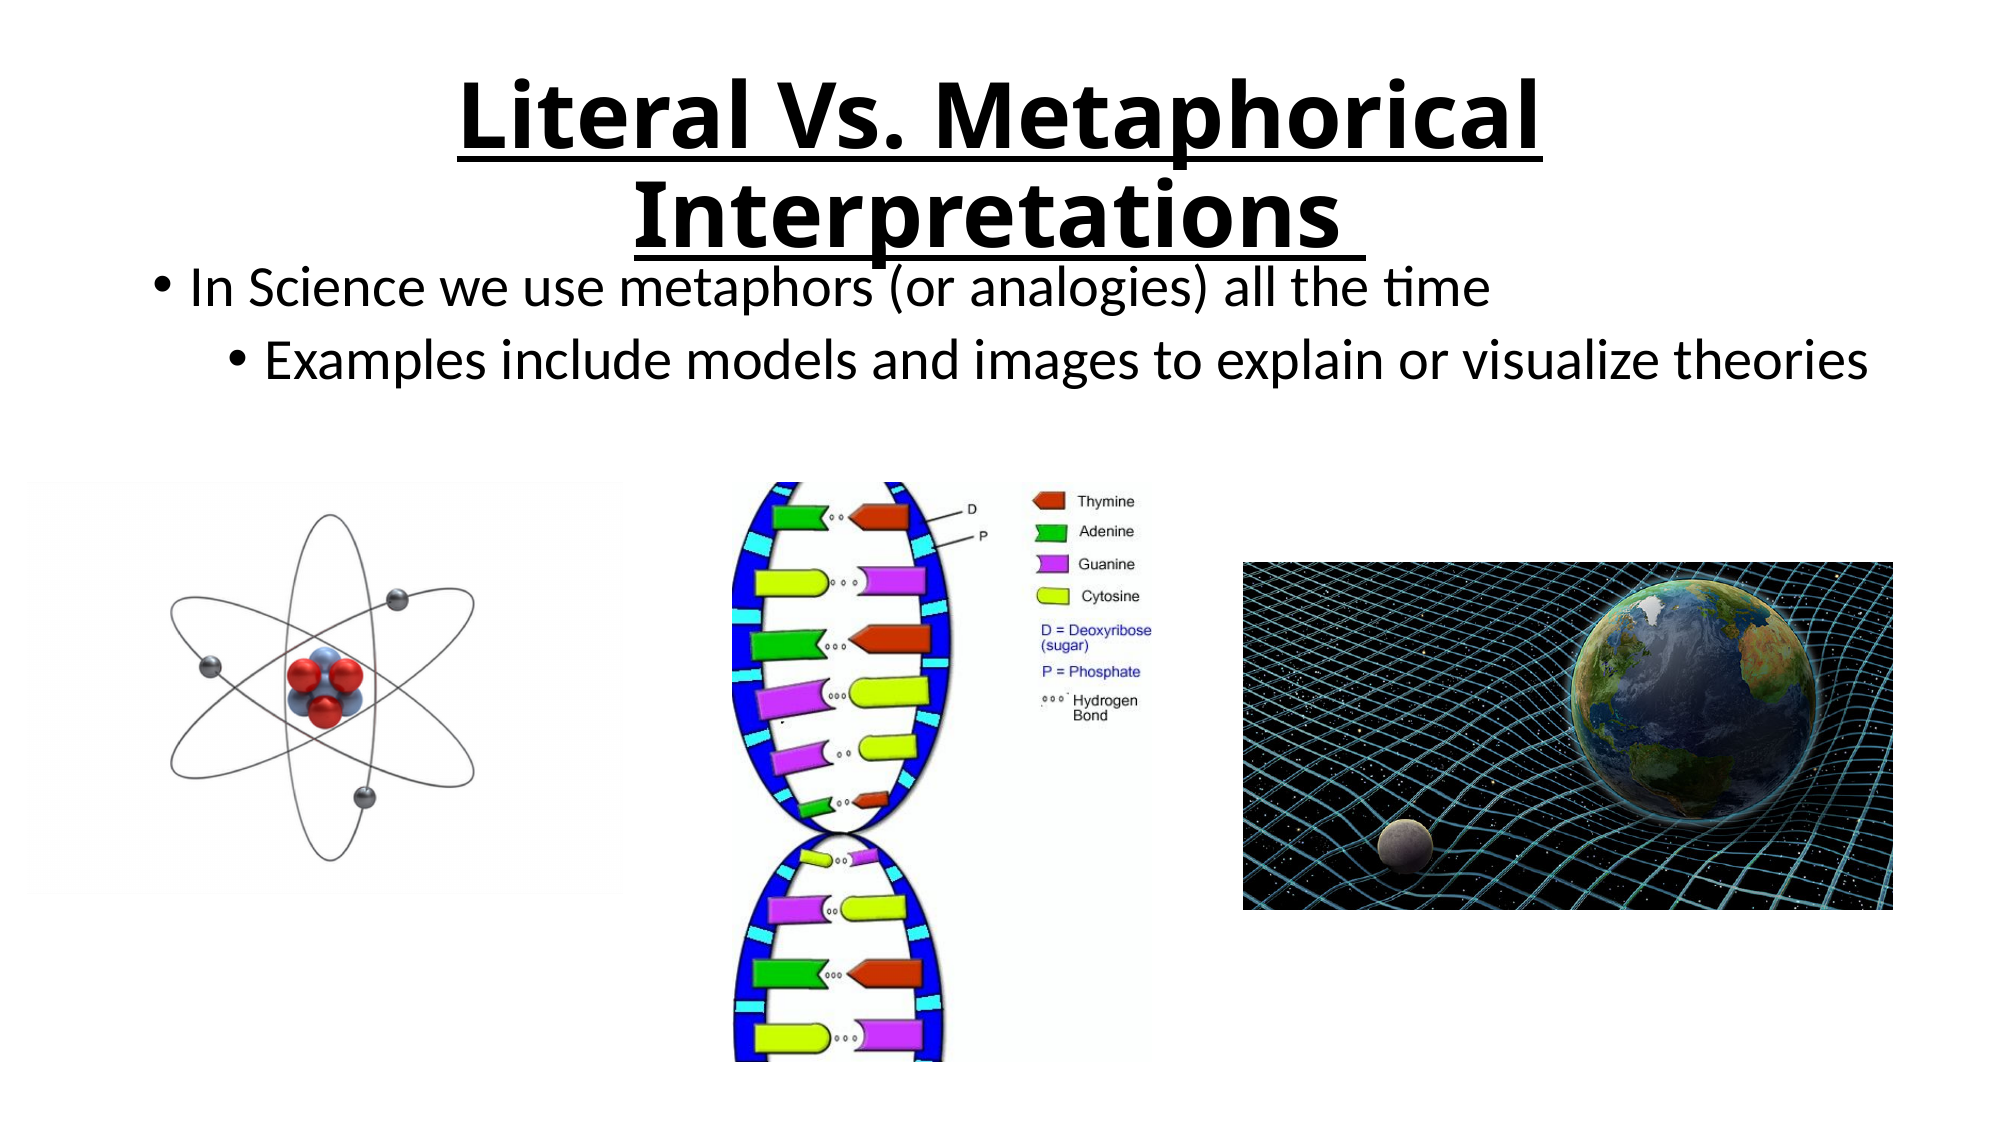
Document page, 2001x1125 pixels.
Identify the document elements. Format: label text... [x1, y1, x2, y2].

picture [27, 482, 623, 894]
list In Science we use metaphors (or analogies) all the time Examples include models and images to explain or visualize theories [137, 248, 1925, 466]
picture [1243, 562, 1893, 910]
title Literal Vs. Metaphorical Interpretations [137, 59, 1863, 248]
picture [732, 482, 1152, 1062]
